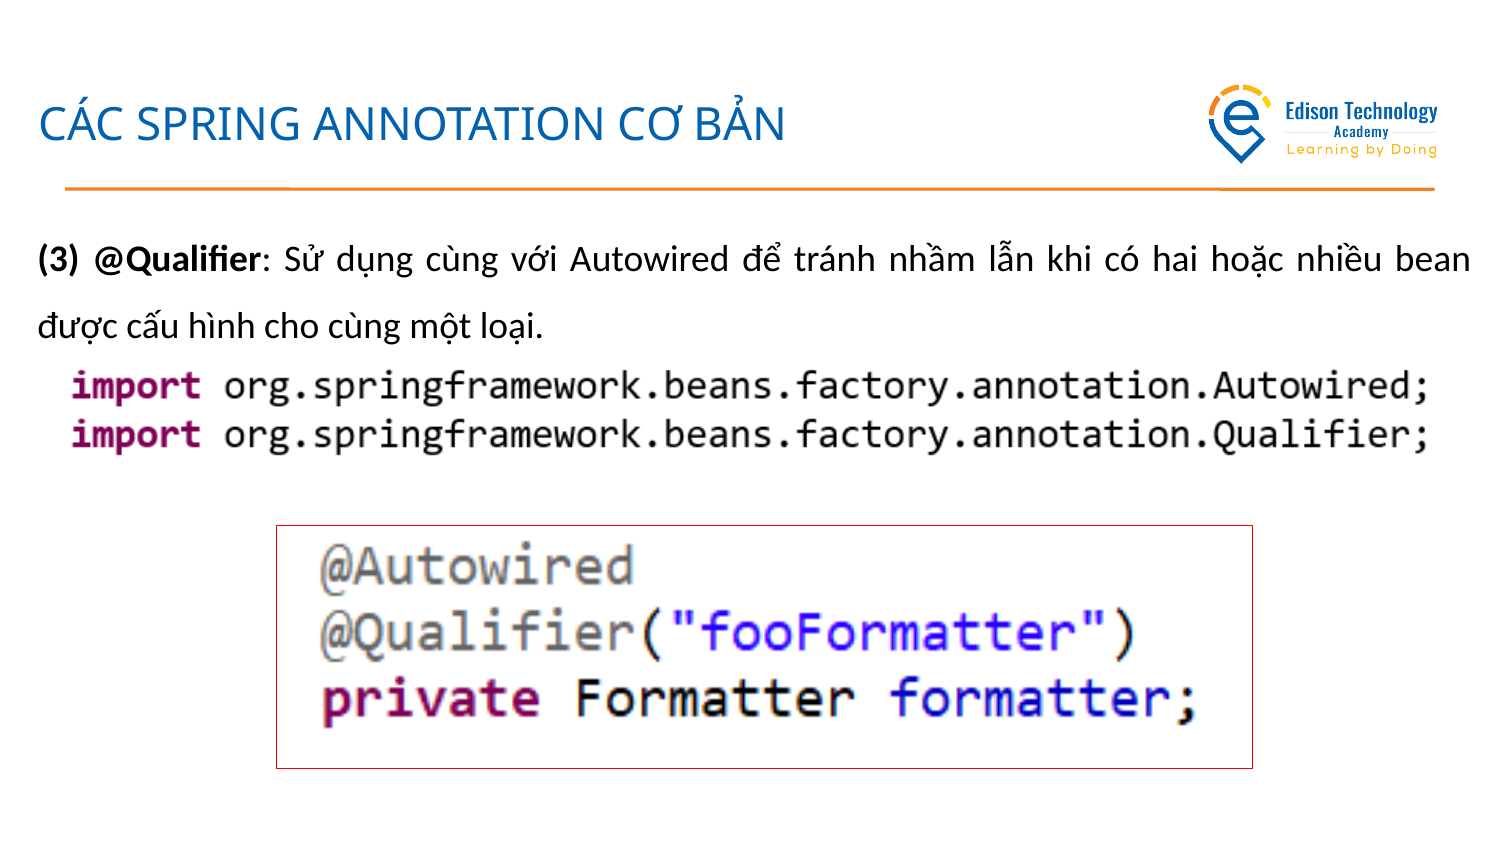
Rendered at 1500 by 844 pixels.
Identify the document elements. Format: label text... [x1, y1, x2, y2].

picture [1147, 83, 1500, 167]
text_box (3) @Qualifier: Sử dụng cùng với Autowired để tránh nhầm lẫn khi có hai hoặc nhiều bean được cấu hình cho cùng một loại. [22, 204, 1488, 354]
picture [50, 350, 1450, 494]
title CÁC SPRING ANNOTATION CƠ BẢN [23, 36, 1353, 165]
picture [275, 525, 1253, 769]
